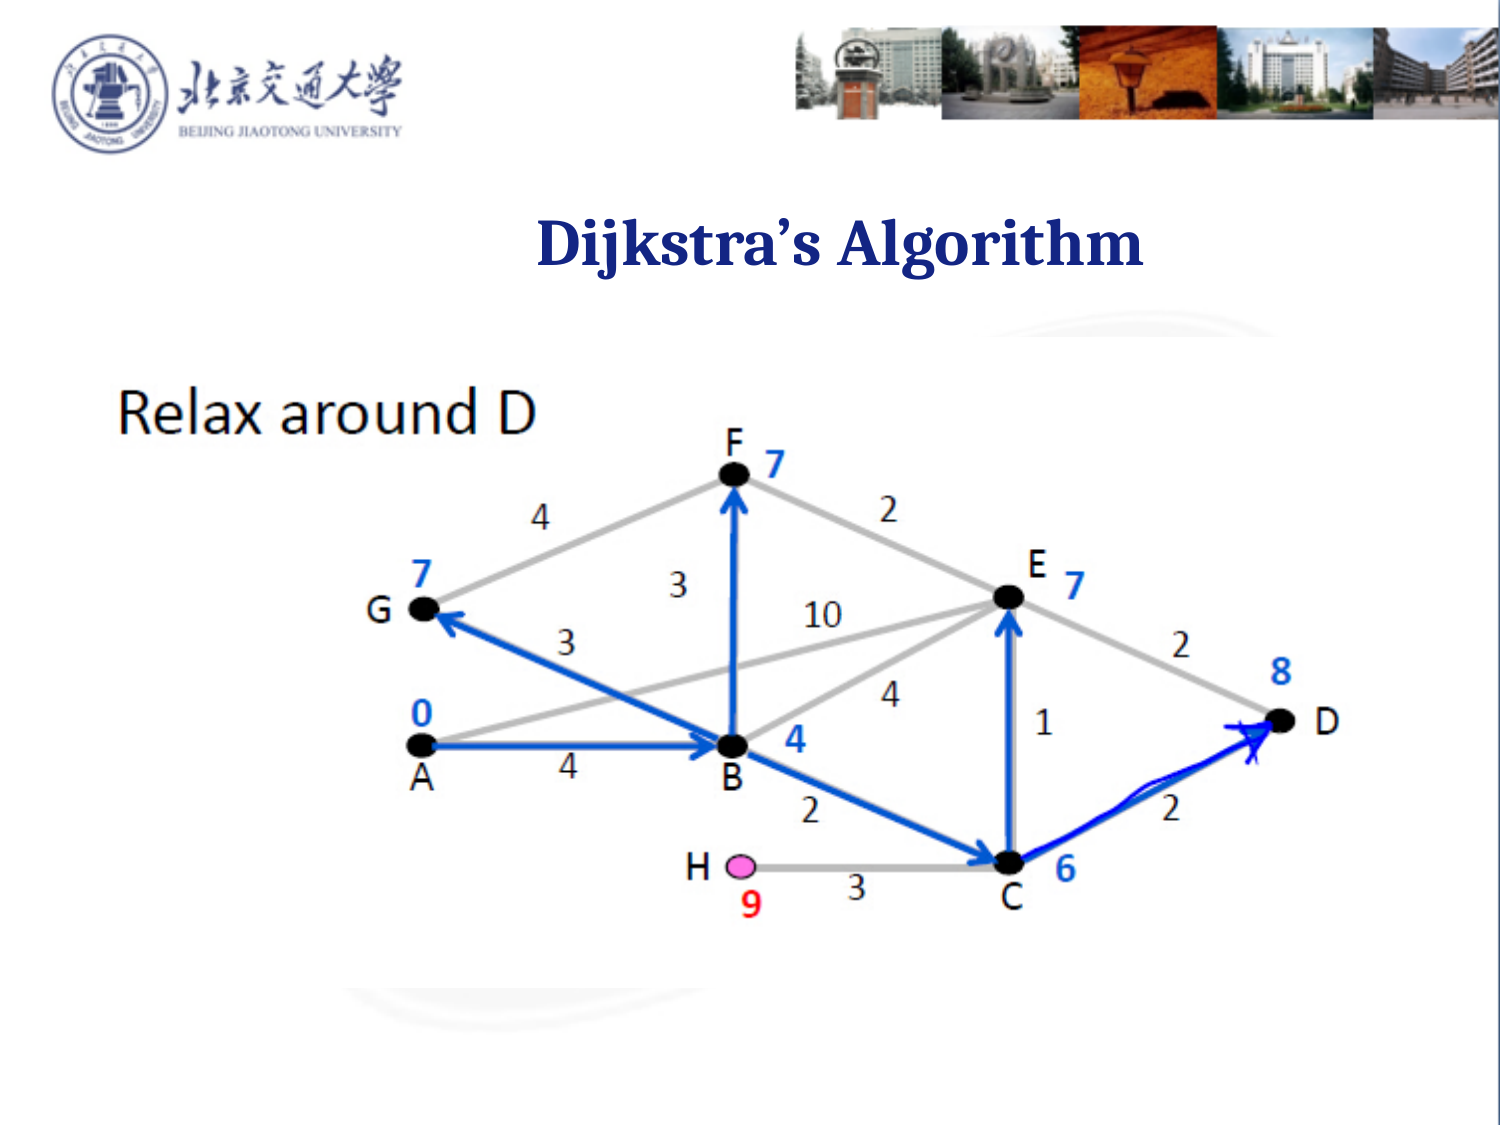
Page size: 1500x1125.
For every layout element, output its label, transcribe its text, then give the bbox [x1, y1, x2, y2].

picture [0, 0, 1500, 1125]
text_box Dijkstra’s Algorithm [431, 191, 1250, 287]
